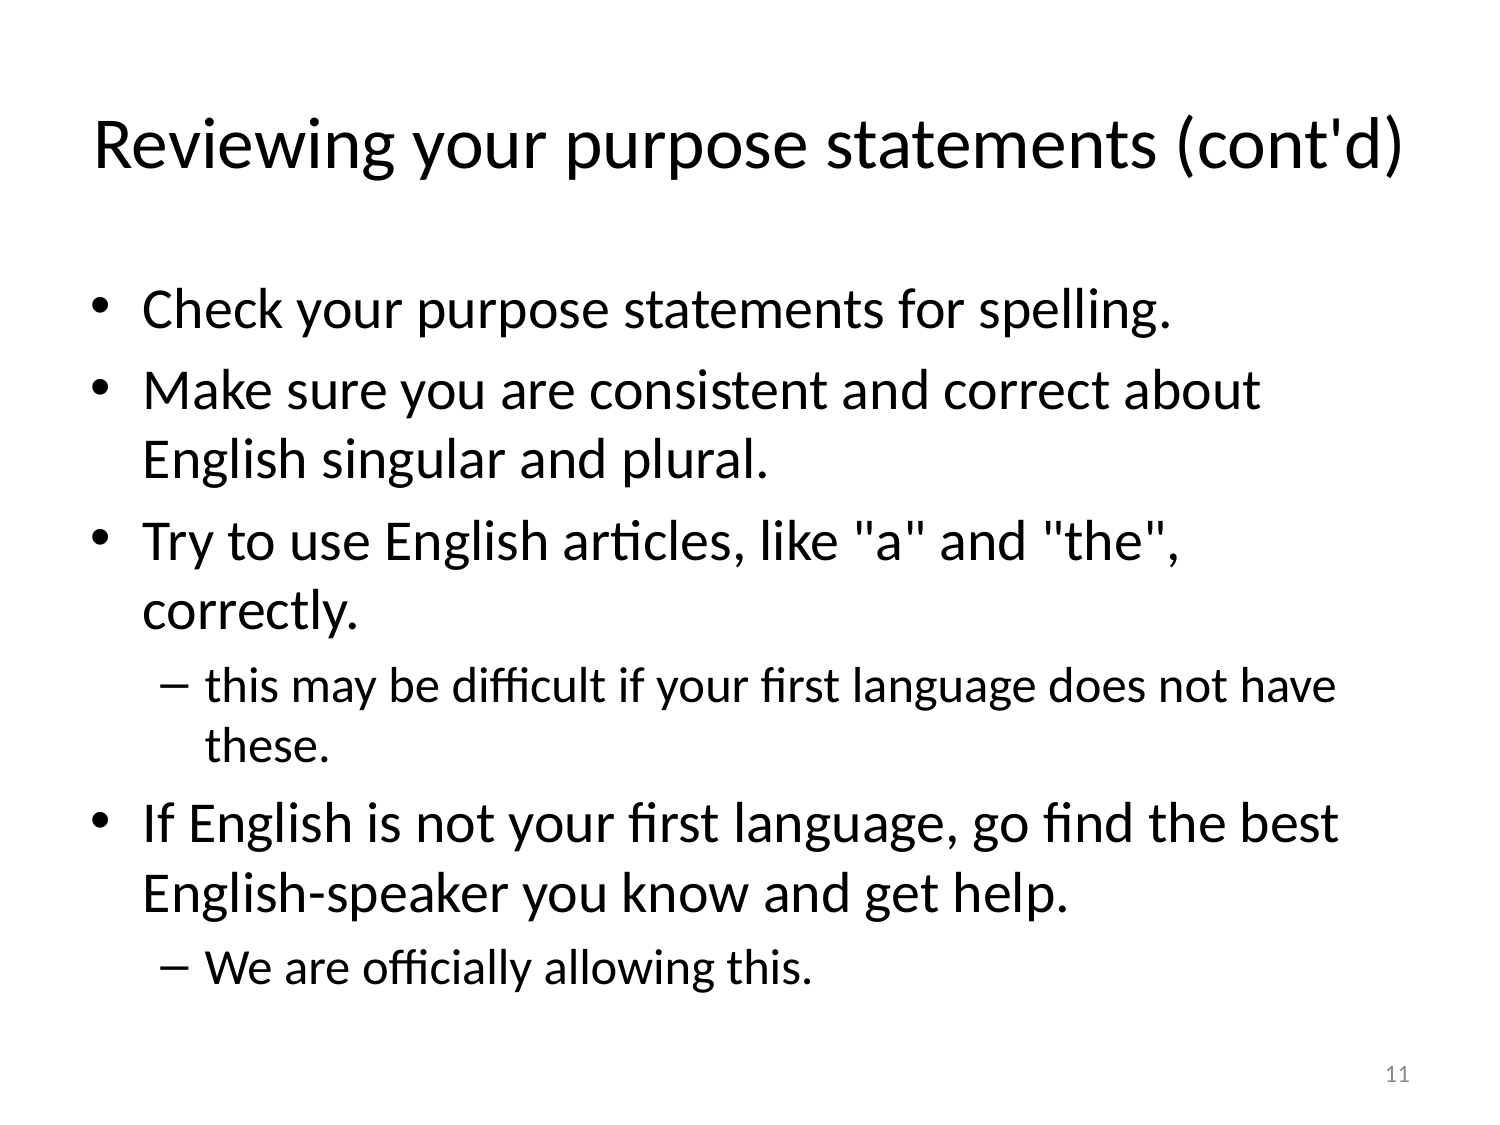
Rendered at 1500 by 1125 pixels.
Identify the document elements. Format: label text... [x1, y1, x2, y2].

slide_number 11 [1074, 1042, 1425, 1103]
title Reviewing your purpose statements (cont'd) [75, 45, 1425, 233]
list Check your purpose statements for spelling. Make sure you are consistent and correct about English singular and plural. Try to use English articles, like "a" and "the", correctly. this may be difficult if your first language does not have these. If English is not your first language, go find the best English-speaker you know and get help. We are officially allowing this. [75, 262, 1425, 1005]
